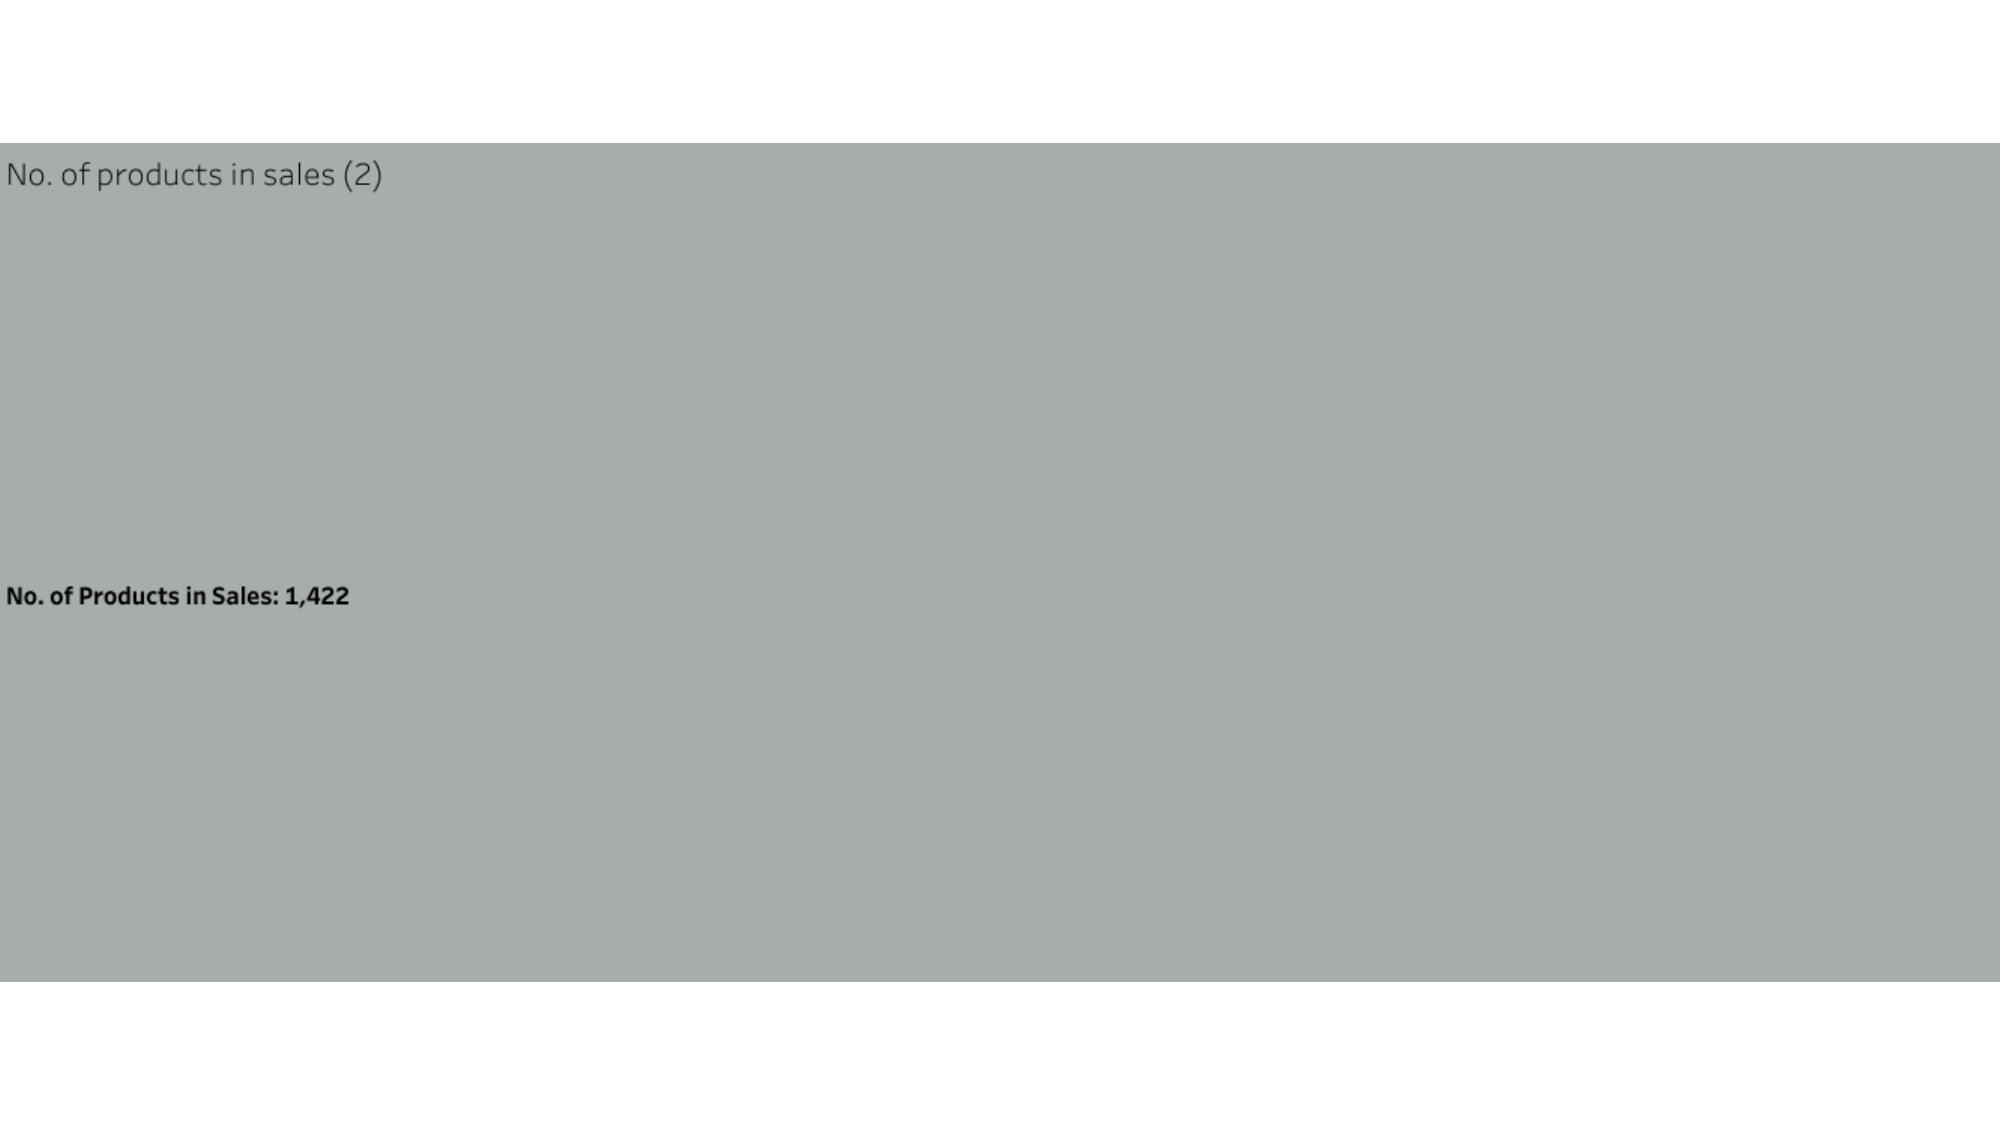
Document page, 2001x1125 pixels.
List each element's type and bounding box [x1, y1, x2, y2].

picture [0, 143, 2000, 982]
